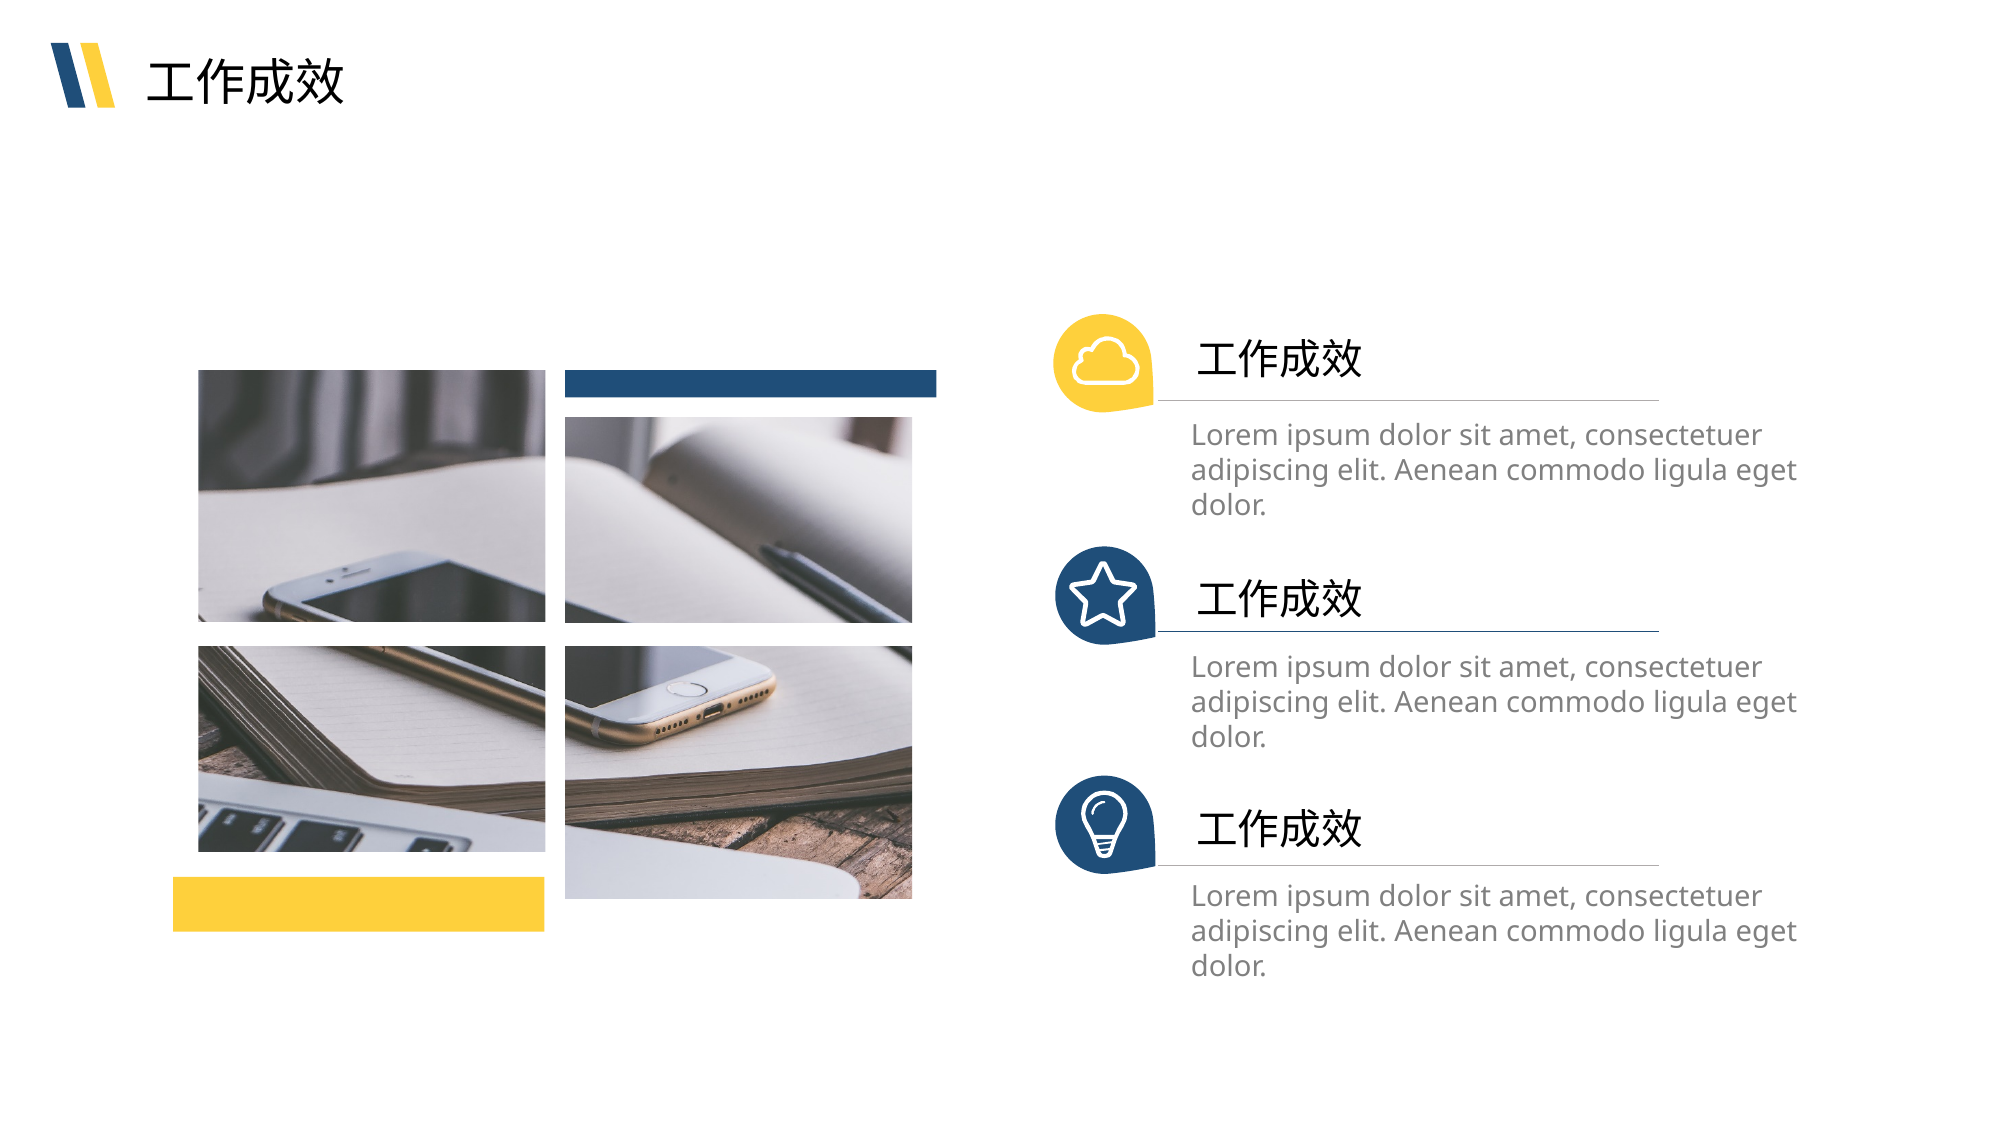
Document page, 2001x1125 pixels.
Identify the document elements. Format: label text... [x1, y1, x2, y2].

picture [198, 646, 546, 852]
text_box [50, 42, 116, 108]
text_box Lorem ipsum dolor sit amet, consectetuer adipiscing elit. Aenean commodo ligula eget dolor. [1176, 408, 1849, 529]
text_box [1071, 336, 1140, 385]
text_box [172, 876, 545, 933]
picture [198, 370, 546, 622]
text_box [1069, 561, 1137, 627]
picture [565, 417, 913, 623]
picture [565, 646, 913, 899]
text_box [1054, 774, 1157, 875]
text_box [1081, 790, 1128, 859]
text_box Lorem ipsum dolor sit amet, consectetuer adipiscing elit. Aenean commodo ligula eget dolor. [1176, 640, 1849, 761]
text_box 工作成效 [1181, 325, 1379, 391]
text_box 工作成效 [1181, 795, 1379, 860]
text_box Lorem ipsum dolor sit amet, consectetuer adipiscing elit. Aenean commodo ligula eget dolor. [1176, 869, 1849, 990]
text_box 工作成效 [130, 42, 361, 118]
text_box 工作成效 [1181, 565, 1379, 630]
text_box [1052, 313, 1155, 414]
text_box [1054, 545, 1157, 646]
text_box [564, 369, 937, 398]
